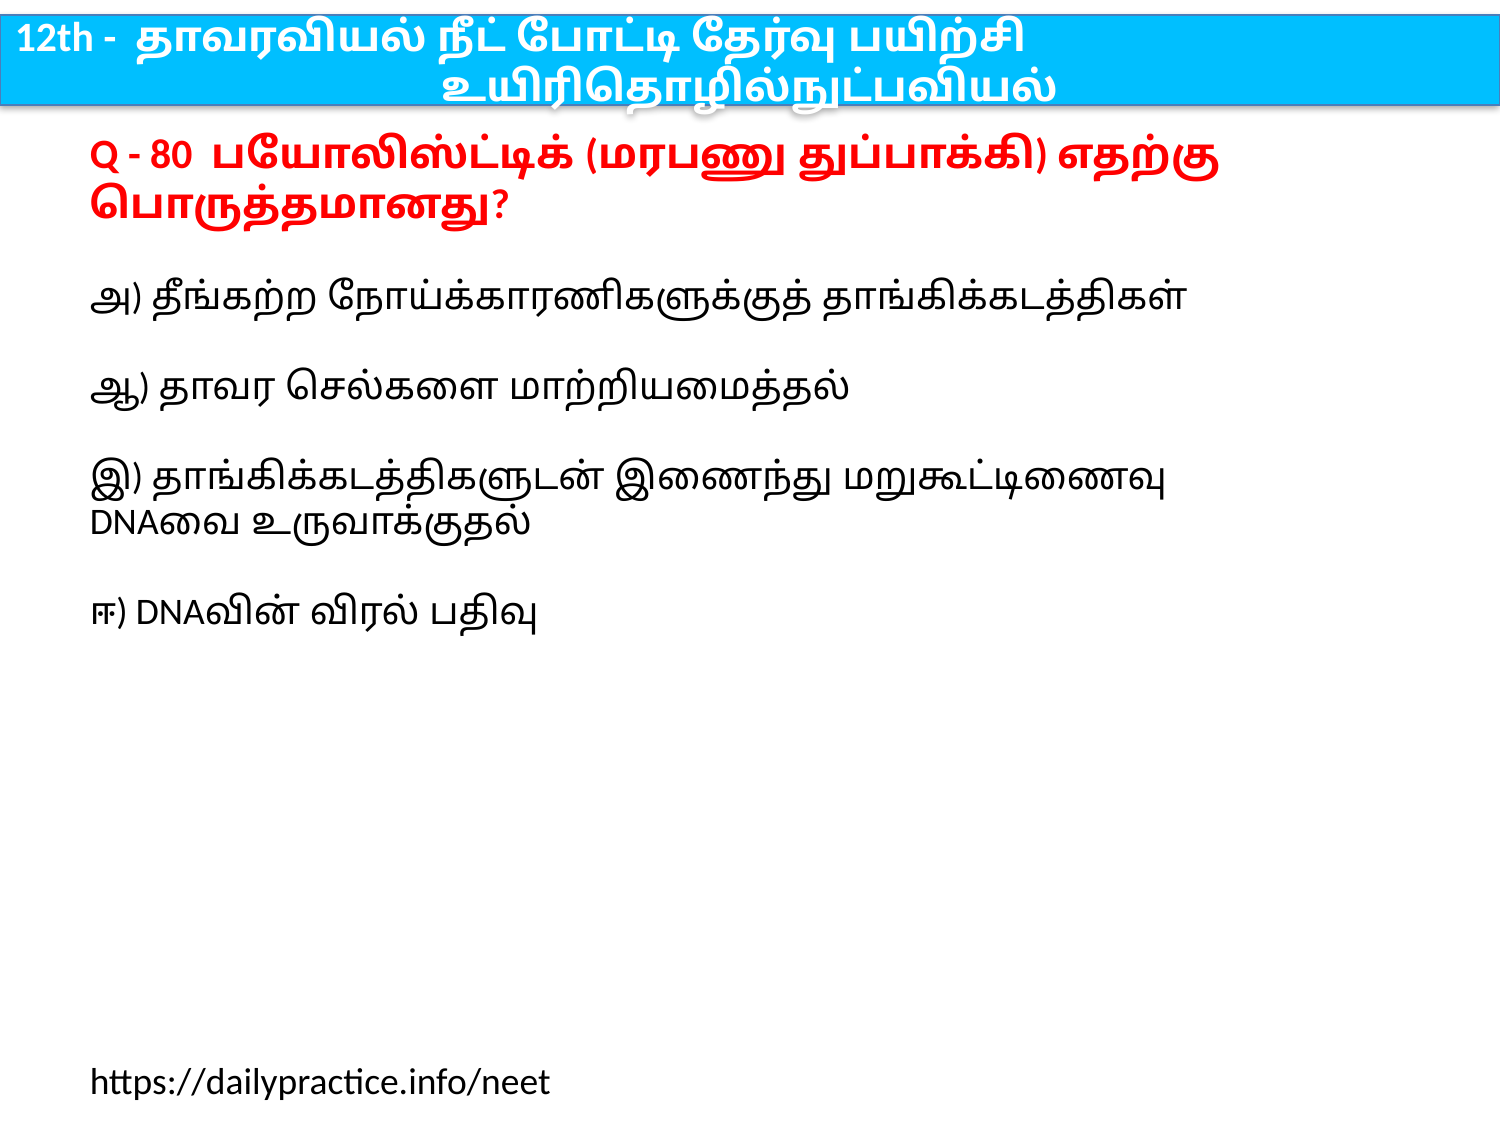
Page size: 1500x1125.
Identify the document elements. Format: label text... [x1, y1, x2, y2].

text_box Q - 80 பயோலிஸ்ட்டிக் (மரபணு துப்பாக்கி) எதற்கு பொருத்தமானது? அ) தீங்கற்ற நோய்க்காரணிகளுக்குத் தாங்கிக்கடத்திகள் ஆ) தாவர செல்களை மாற்றியமைத்தல் இ) தாங்கிக்கடத்திகளுடன் இணைந்து மறுகூட்டிணைவு DNAவை உருவாக்குதல் ஈ) DNAவின் விரல் பதிவு [74, 74, 1275, 640]
text_box 12th - தாவரவியல் நீட் போட்டி தேர்வு பயிற்சி உயிரிதொழில்நுட்பவியல் [0, 14, 1500, 106]
text_box https://dailypractice.info/neet [74, 1049, 675, 1110]
